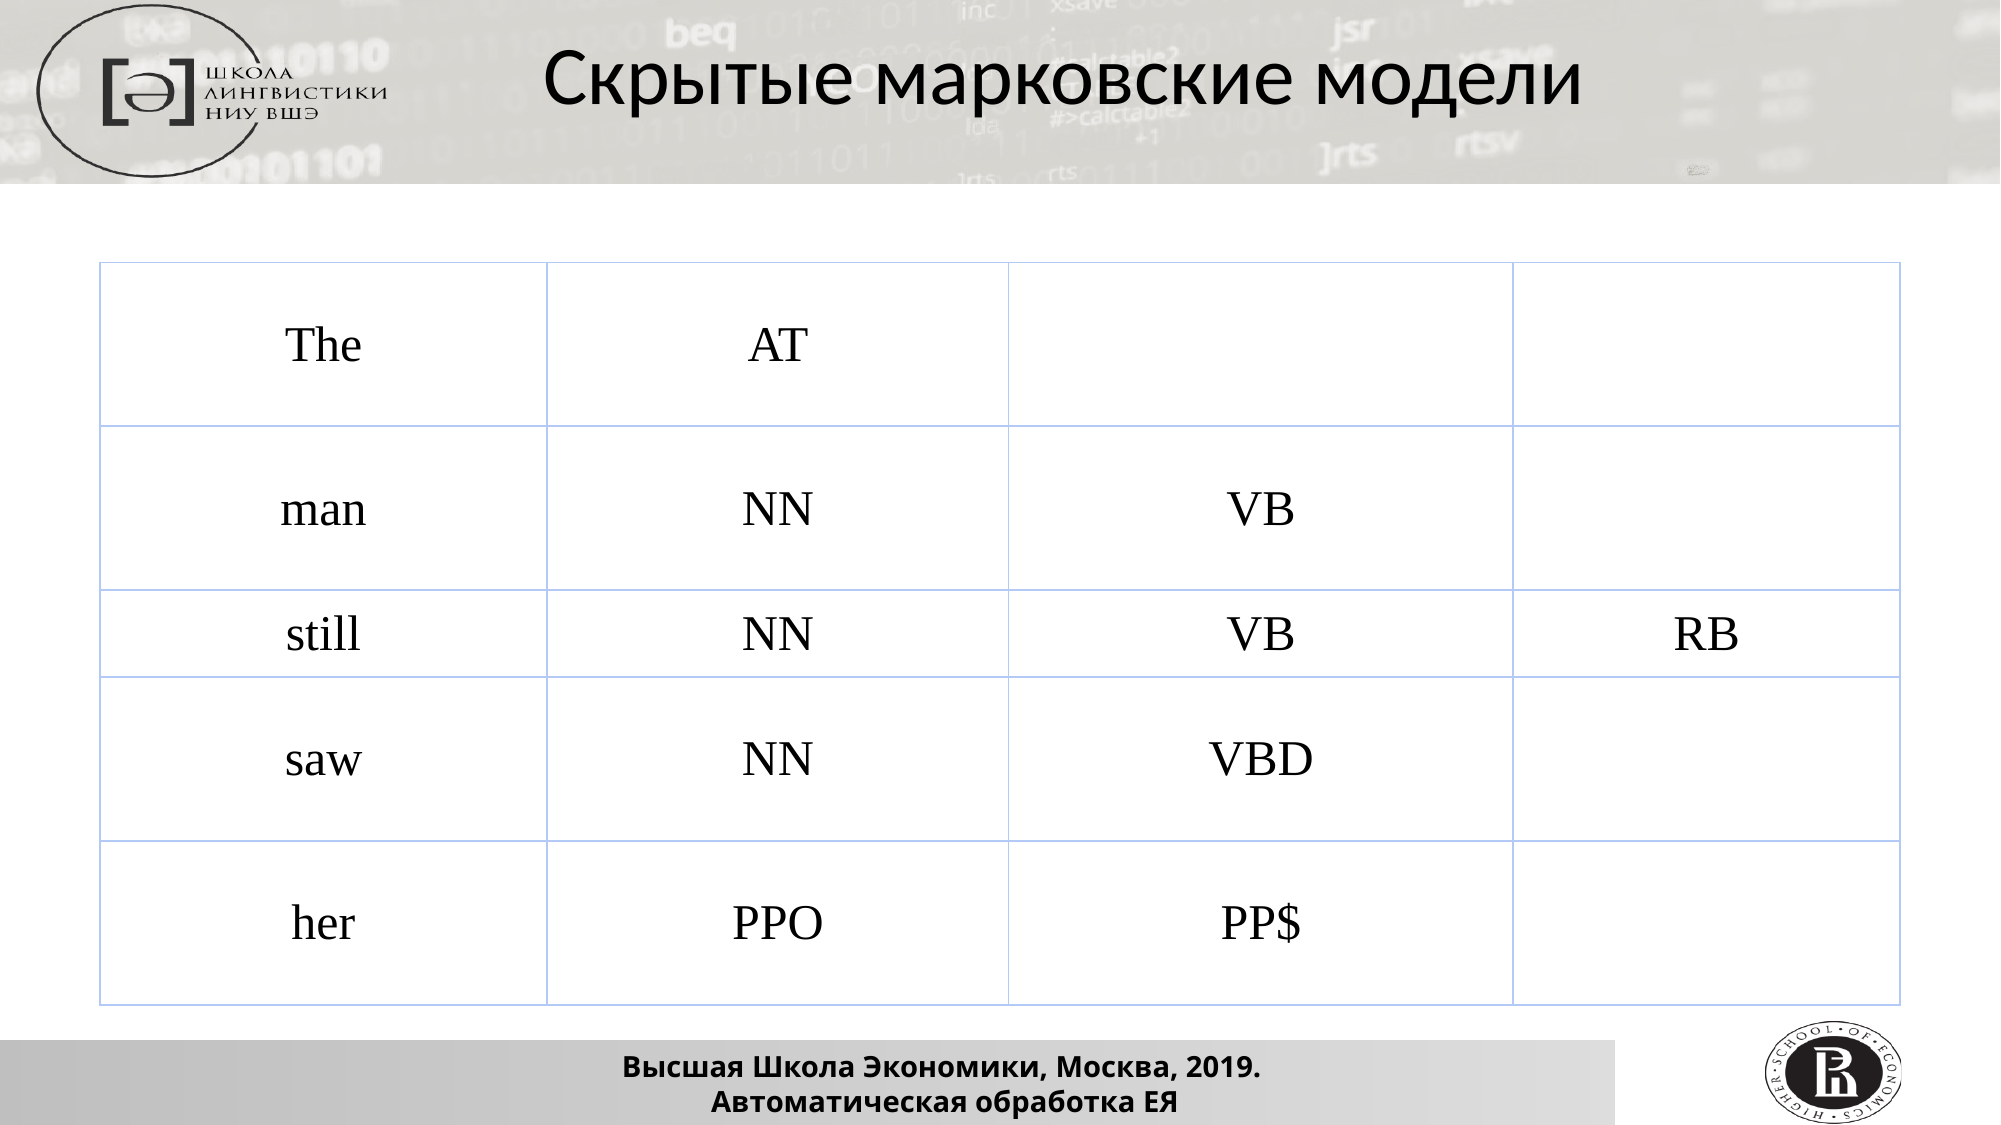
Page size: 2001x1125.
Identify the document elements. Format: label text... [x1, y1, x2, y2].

table_cell NN [548, 678, 1008, 840]
table_cell saw [101, 678, 546, 840]
picture [31, 0, 352, 181]
table_cell still [101, 591, 546, 676]
table_header AT [548, 263, 1008, 425]
text_box Скрытые марковские модели [352, 0, 1776, 181]
table_cell her [101, 842, 546, 1004]
table_cell VB [1009, 591, 1512, 676]
table_header [1009, 263, 1512, 425]
picture [1765, 1021, 1902, 1125]
table_cell RB [1514, 591, 1899, 676]
table_cell PP$ [1009, 842, 1512, 1004]
table_cell [1514, 427, 1899, 589]
table_cell NN [548, 427, 1008, 589]
table_cell NN [548, 591, 1008, 676]
table_cell [1514, 678, 1899, 840]
table_cell VBD [1009, 678, 1512, 840]
table_header The [101, 263, 546, 425]
table_cell [1514, 842, 1899, 1004]
table_cell VB [1009, 427, 1512, 589]
table_header [1514, 263, 1899, 425]
table_cell PPO [548, 842, 1008, 1004]
table_cell man [101, 427, 546, 589]
